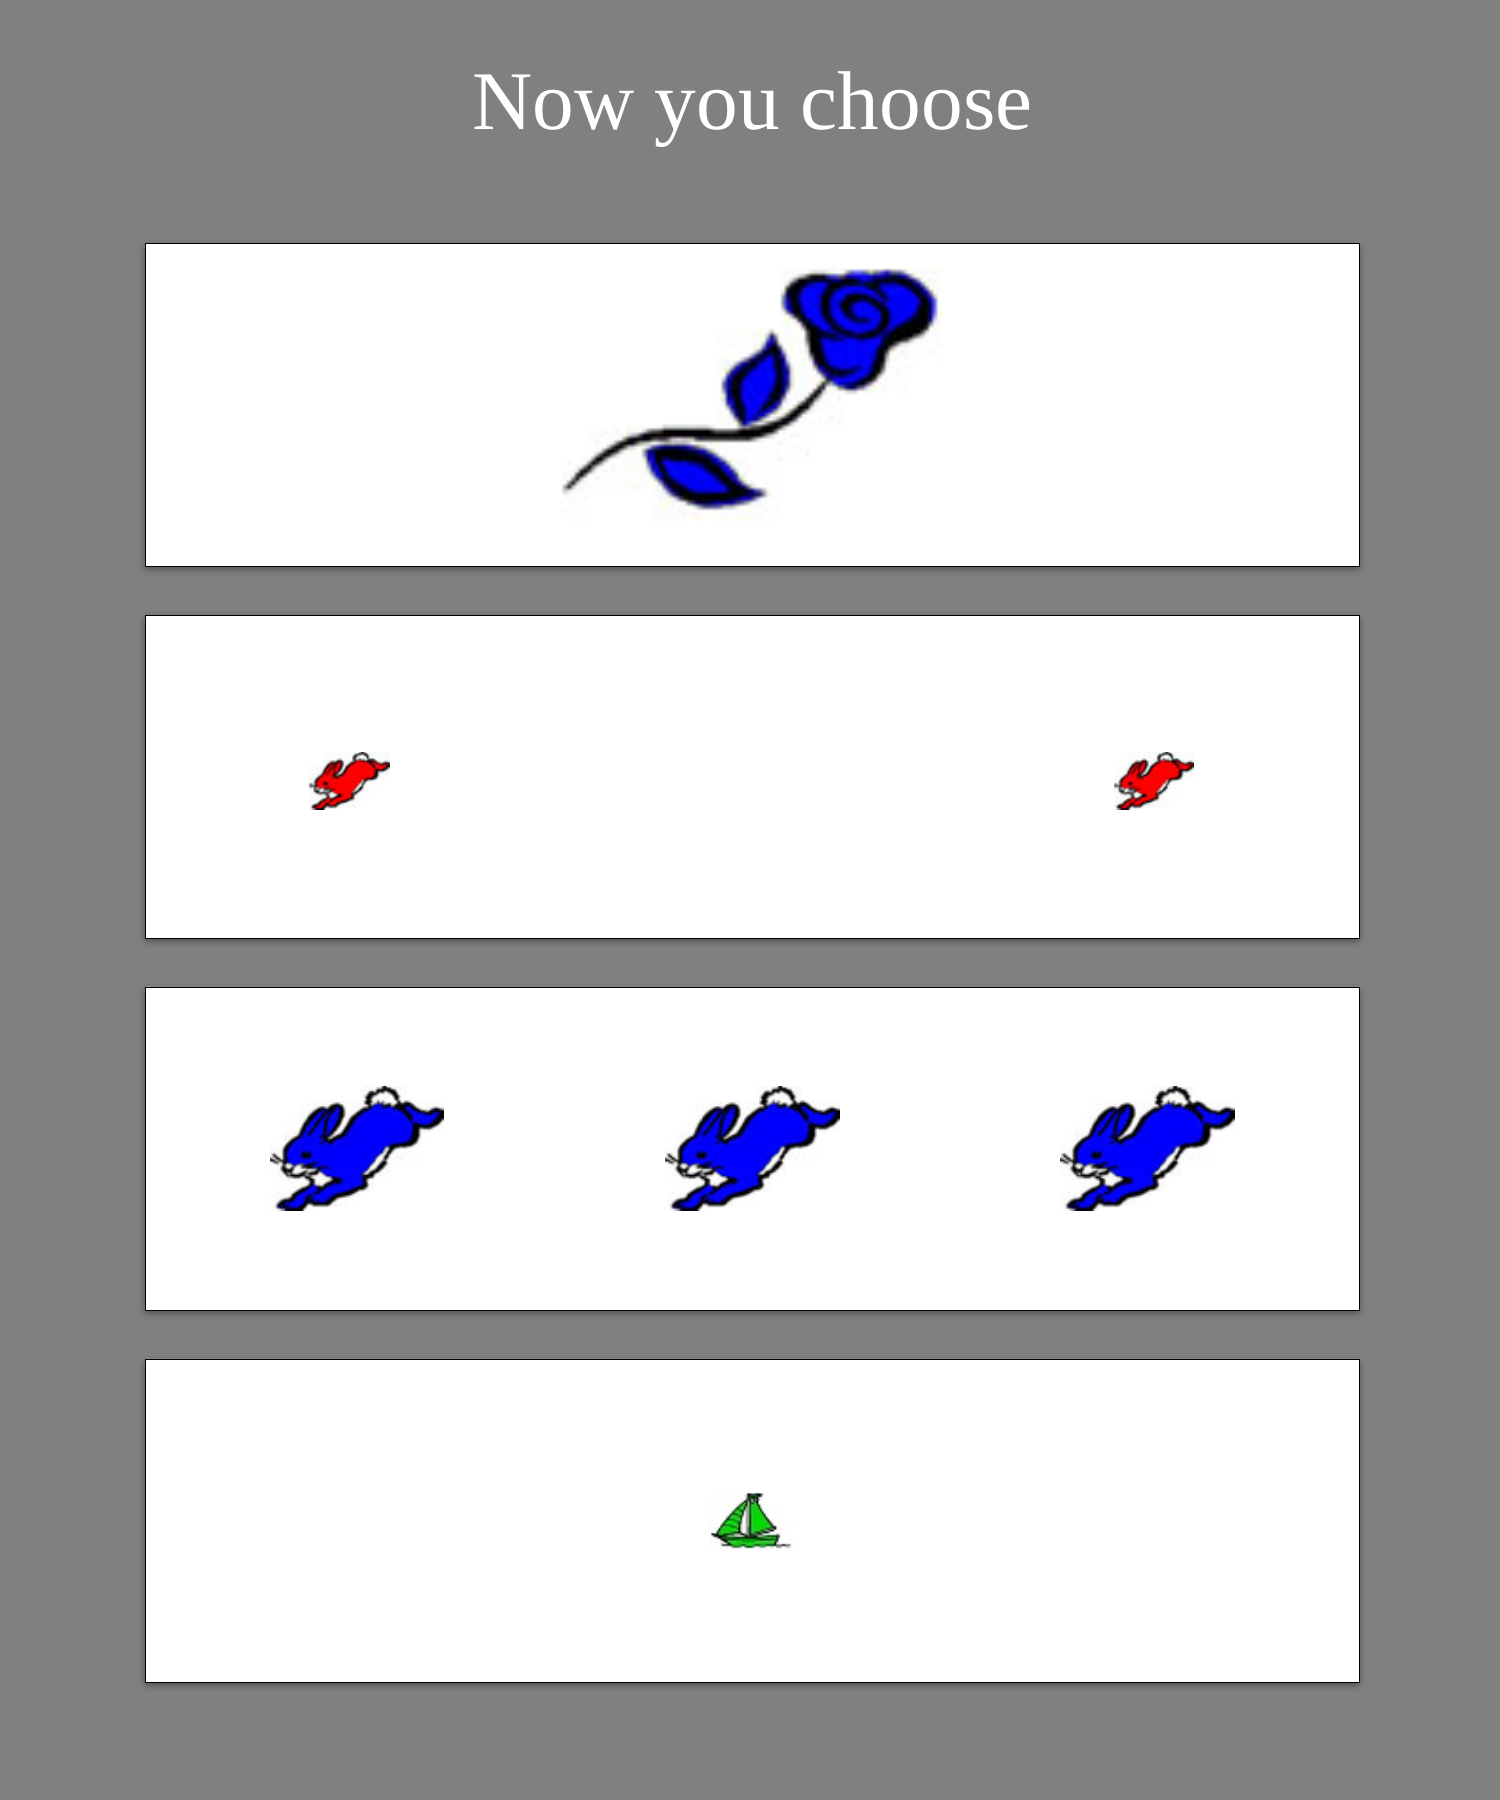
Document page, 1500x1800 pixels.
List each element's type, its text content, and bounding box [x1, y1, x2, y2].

picture [0, 0, 1500, 1800]
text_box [145, 986, 1360, 1311]
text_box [145, 1358, 1360, 1683]
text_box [145, 242, 1360, 567]
text_box Now you choose [170, 39, 1335, 155]
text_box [145, 614, 1360, 939]
